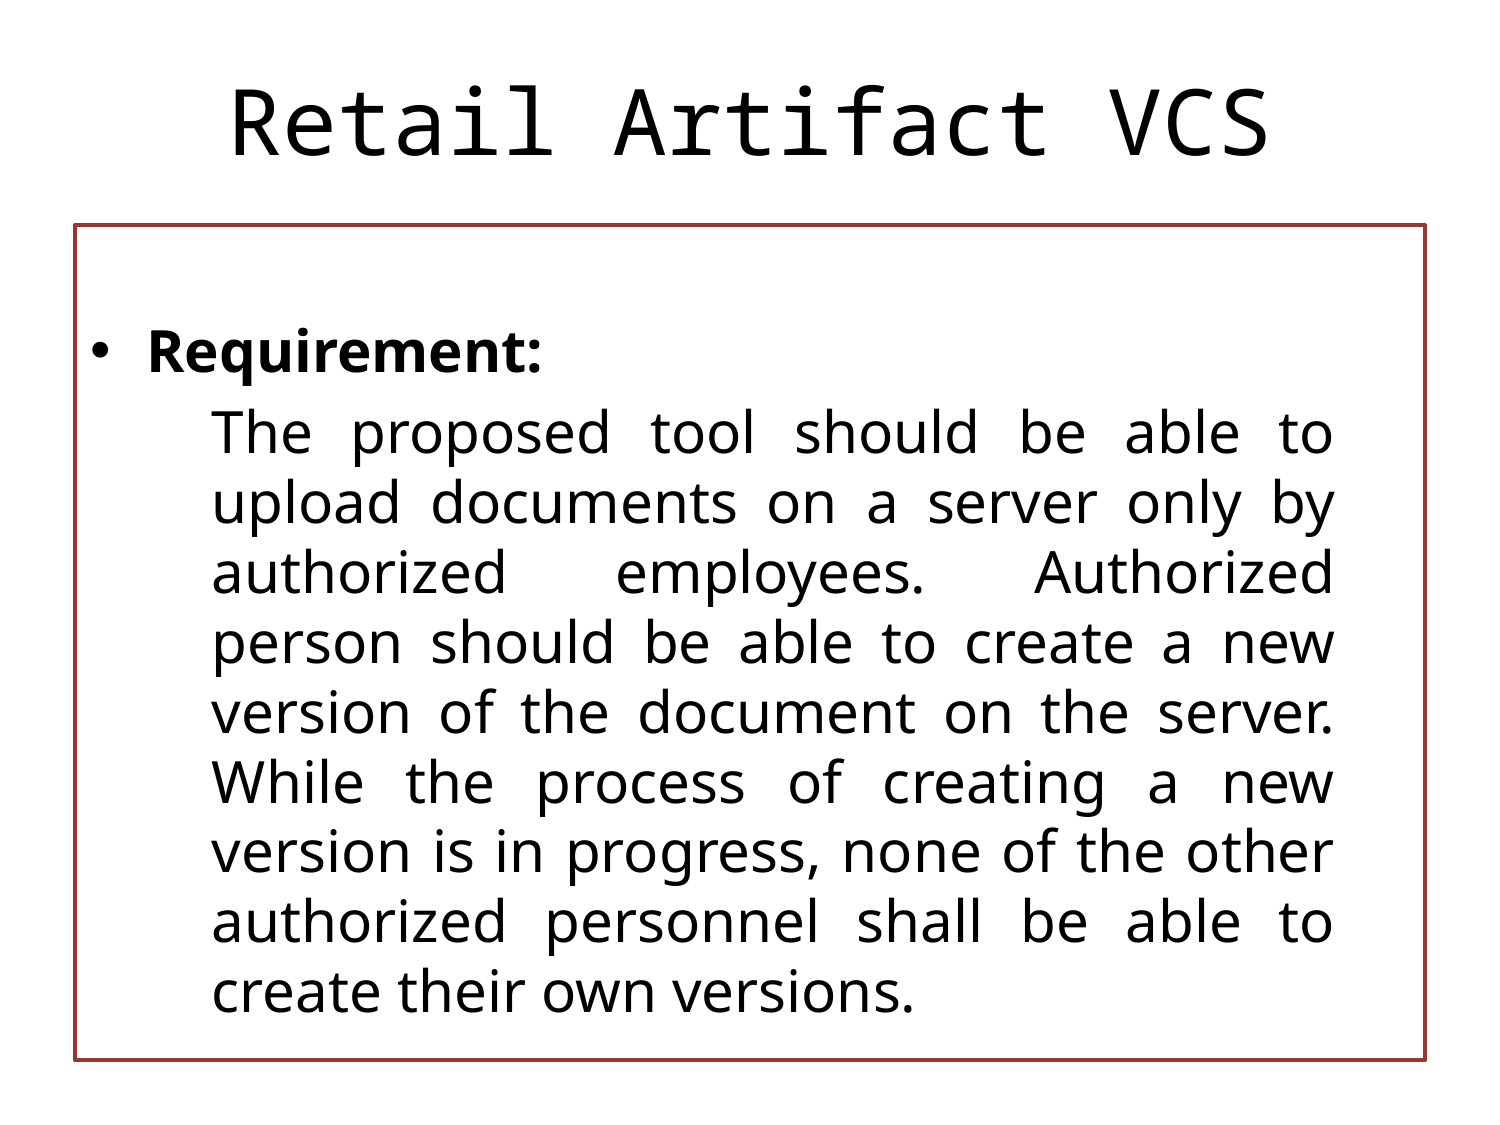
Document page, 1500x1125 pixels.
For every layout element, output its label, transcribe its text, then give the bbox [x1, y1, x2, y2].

title Retail Artifact VCS [75, 24, 1425, 213]
list Requirement: The proposed tool should be able to upload documents on a server only by authorized employees. Authorized person should be able to create a new version of the document on the server. While the process of creating a new version is in progress, none of the other authorized personnel shall be able to create their own versions. [75, 224, 1425, 1061]
